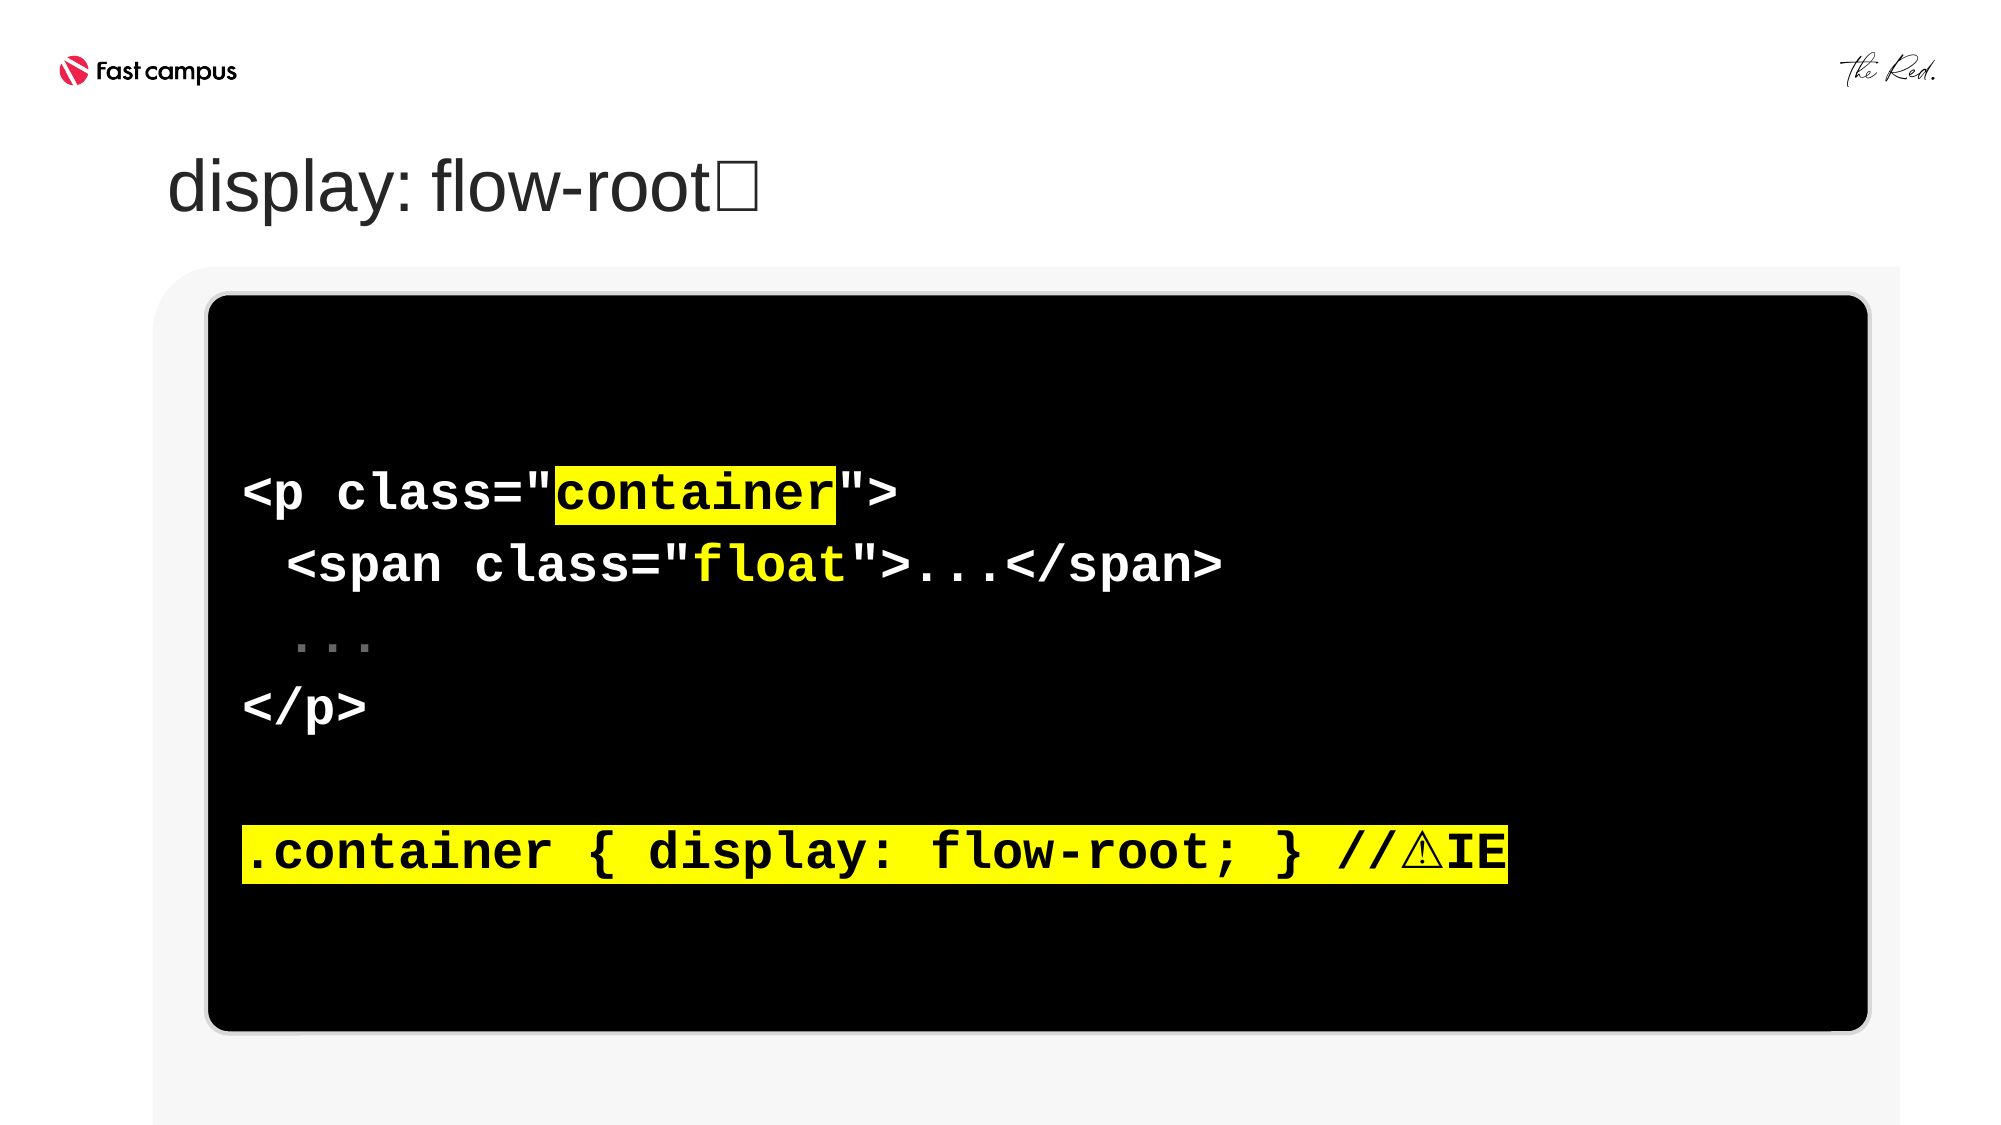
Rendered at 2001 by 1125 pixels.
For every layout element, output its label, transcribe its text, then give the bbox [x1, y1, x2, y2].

text_box <p class="container"> <span class="float">...</span> ... </p> .container { display: flow-root; } //⚠️IE [206, 293, 1870, 1034]
picture [1840, 52, 1935, 87]
list display: flow-root🌟 [153, 131, 2000, 232]
picture [57, 53, 239, 88]
